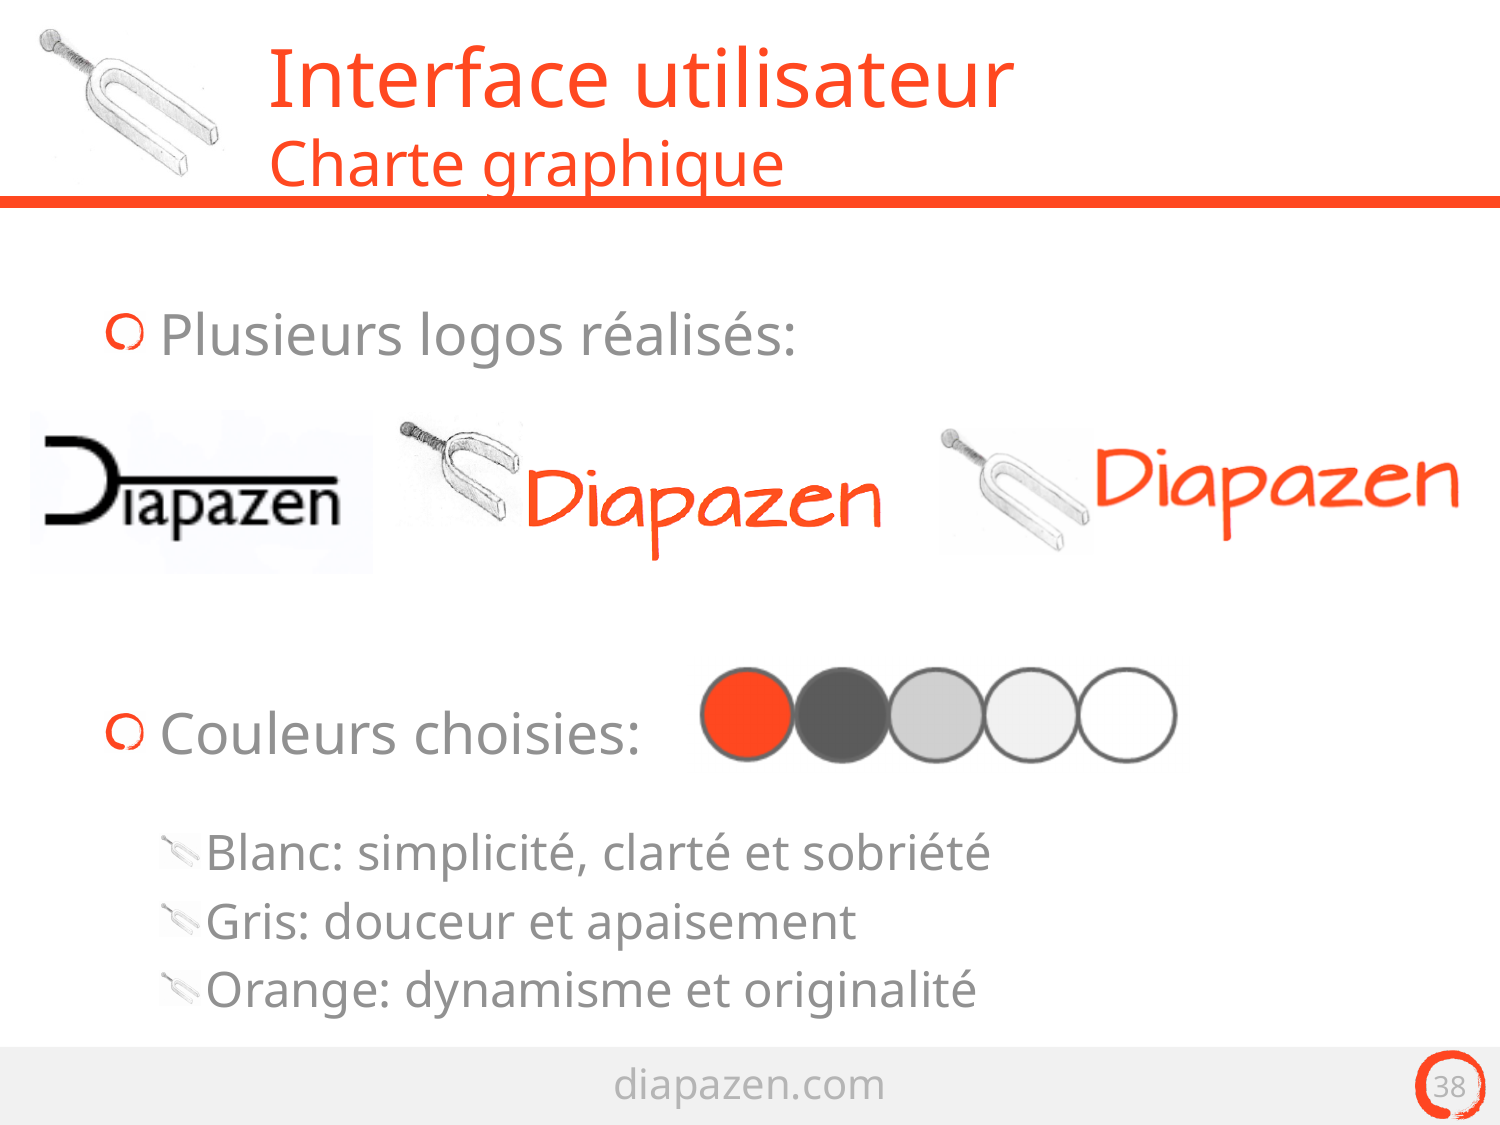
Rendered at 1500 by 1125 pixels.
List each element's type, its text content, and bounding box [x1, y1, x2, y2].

picture [687, 656, 1190, 773]
picture [29, 19, 226, 185]
picture [395, 412, 889, 565]
picture [159, 970, 195, 1006]
slide_number 38 [1411, 1046, 1489, 1125]
picture [104, 311, 146, 353]
footer diapazen.com [512, 1055, 988, 1116]
picture [159, 833, 195, 869]
picture [932, 418, 1479, 565]
list Plusieurs logos réalisés: Couleurs choisies: Blanc: simplicité, clarté et sobriété Gris: douceur et apaisement Orange: dynamisme et originalité [89, 290, 1487, 1032]
picture [104, 711, 146, 753]
picture [29, 410, 373, 574]
picture [159, 901, 195, 937]
title Interface utilisateur Charte graphique [253, 19, 1500, 207]
